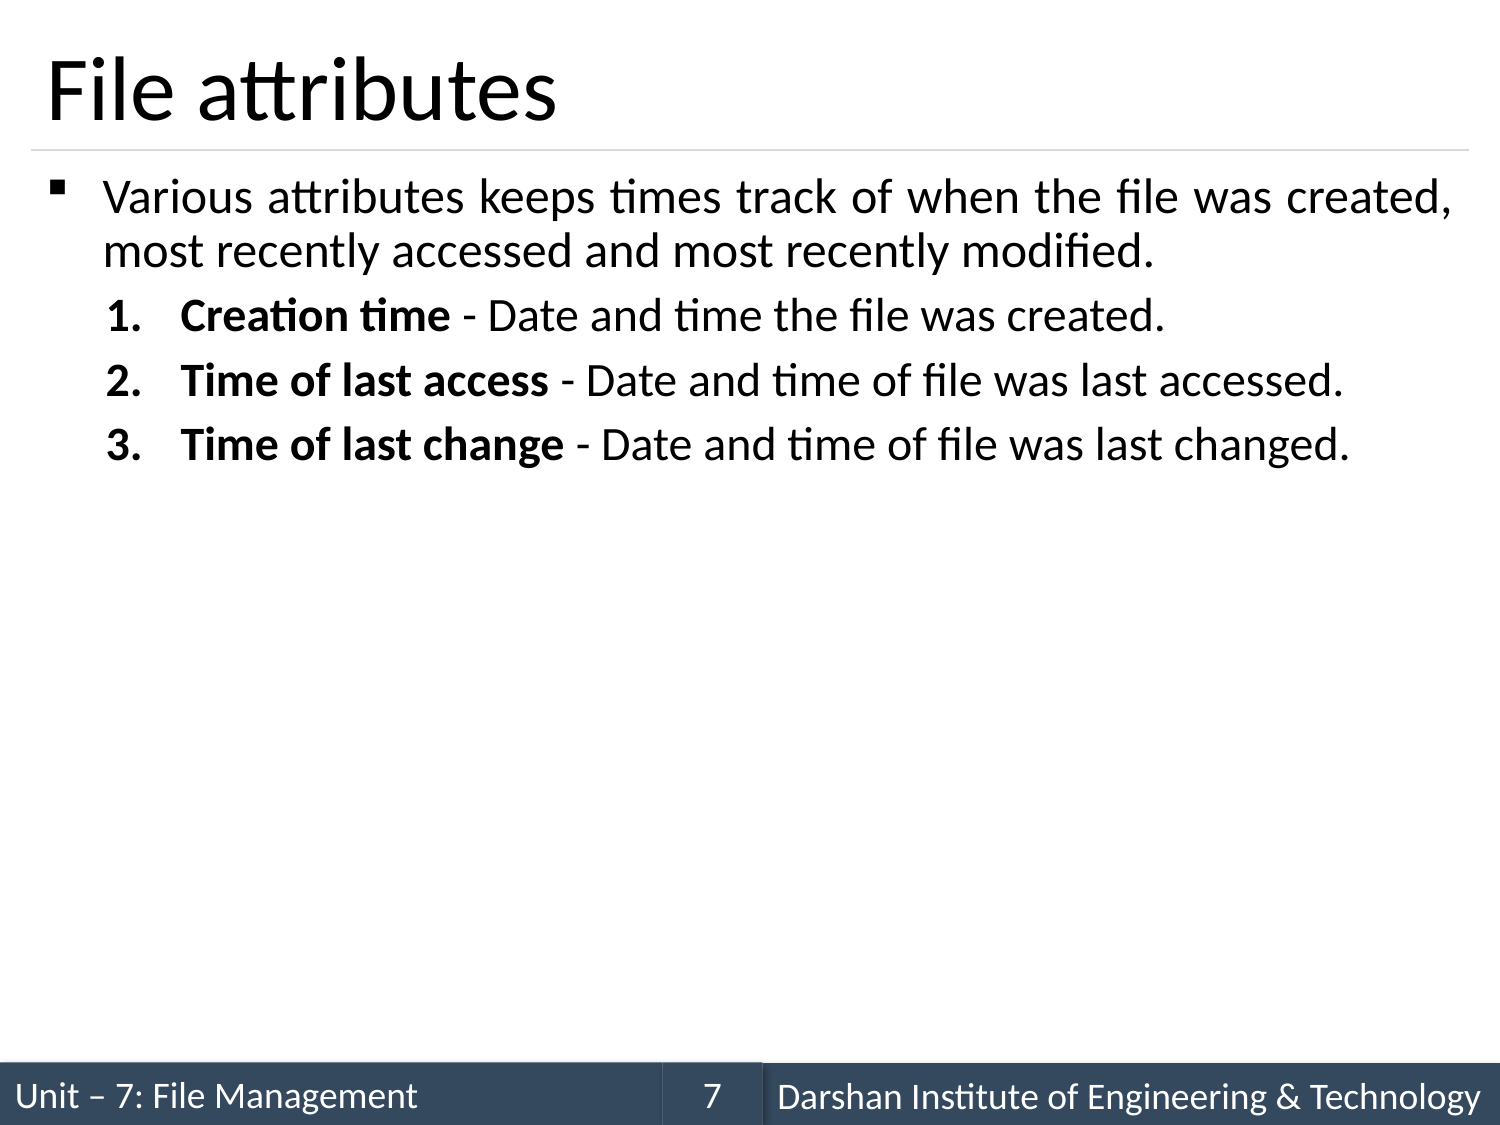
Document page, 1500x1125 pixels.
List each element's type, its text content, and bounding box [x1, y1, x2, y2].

title File attributes [31, 17, 1469, 150]
list Various attributes keeps times track of when the file was created, most recently accessed and most recently modified. Creation time - Date and time the file was created. Time of last access - Date and time of file was last accessed. Time of last change - Date and time of file was last changed. [31, 162, 1469, 1038]
